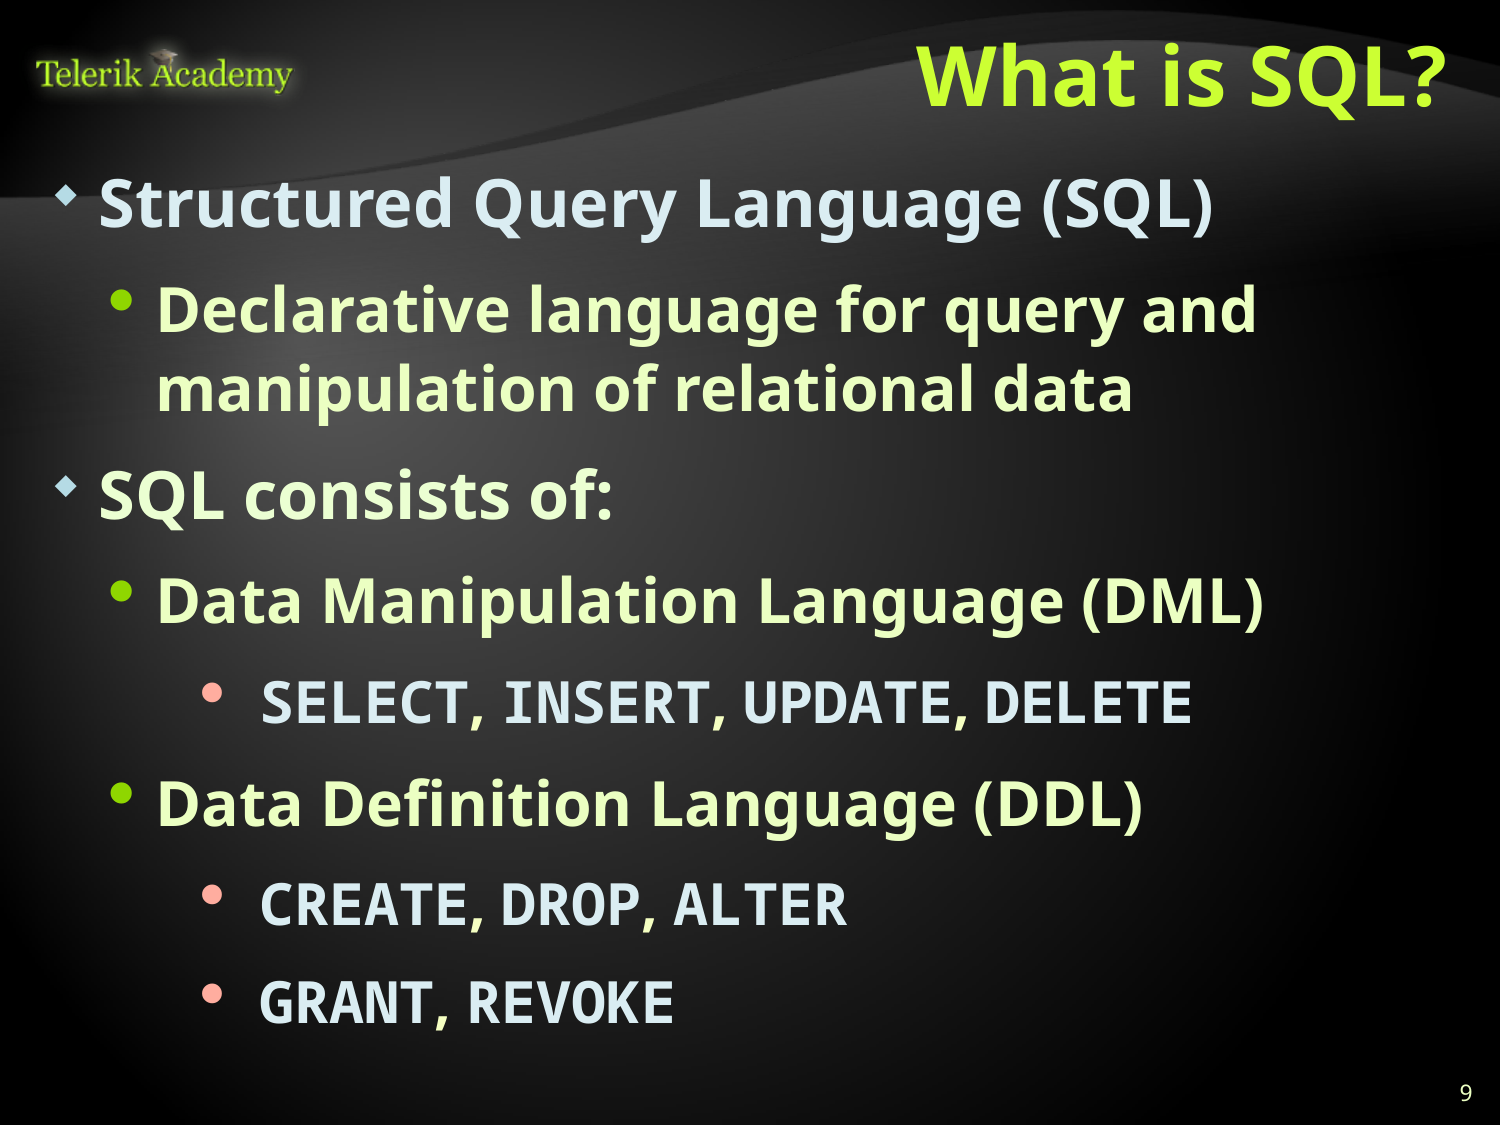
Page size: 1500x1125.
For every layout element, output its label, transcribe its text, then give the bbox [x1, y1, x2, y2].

picture [0, 0, 1500, 1125]
title What is SQL? [300, 12, 1463, 149]
list Structured Query Language (SQL) Declarative language for query and manipulation of relational data SQL consists of: Data Manipulation Language (DML) SELECT, INSERT, UPDATE, DELETE Data Definition Language (DDL) CREATE, DROP, ALTER GRANT, REVOKE [37, 149, 1463, 1100]
slide_number 9 [1412, 1074, 1488, 1113]
